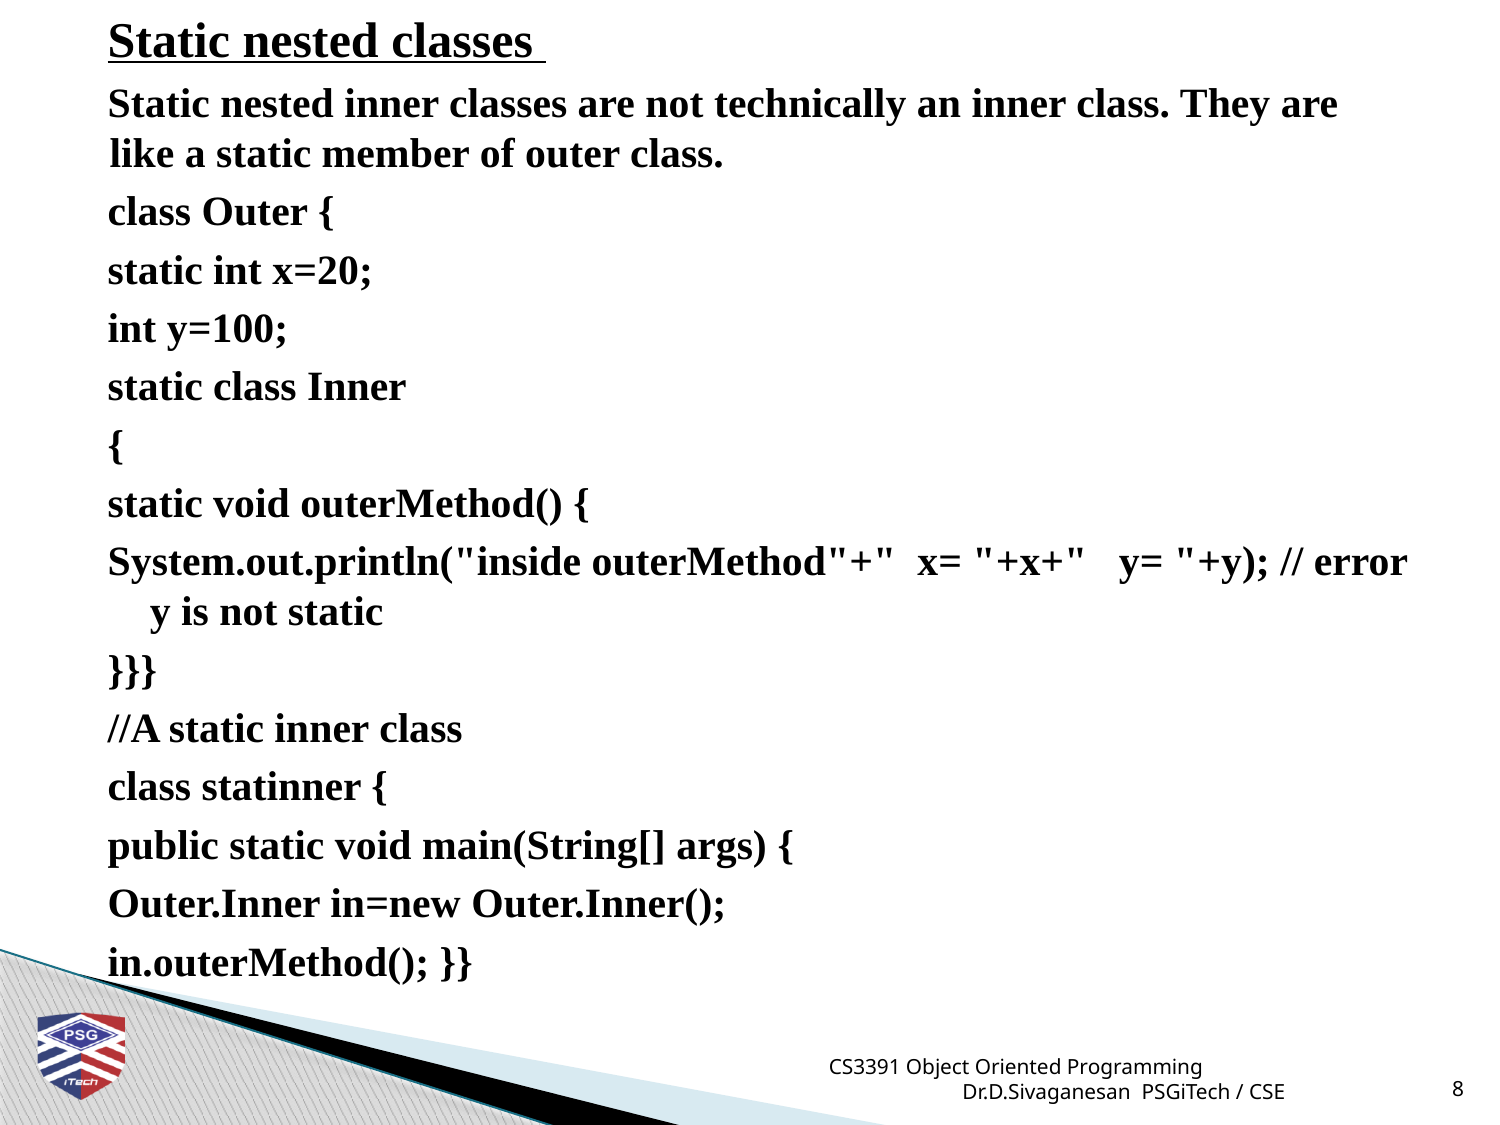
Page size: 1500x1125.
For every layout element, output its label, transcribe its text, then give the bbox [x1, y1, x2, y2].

slide_number 8 [1418, 1051, 1479, 1112]
picture [37, 1012, 125, 1100]
footer CS3391 Object Oriented Programming Dr.D.Sivaganesan PSGiTech / CSE [718, 1037, 1300, 1112]
list Static nested classes Static nested inner classes are not technically an inner class. They are like a static member of outer class. class Outer { static int x=20; int y=100; static class Inner { static void outerMethod() { System.out.println("inside outerMethod"+" x= "+x+" y= "+y); // error y is not static }}} //A static inner class class statinner { public static void main(String[] args) { Outer.Inner in=new Outer.Inner(); in.outerMethod(); }} [75, 0, 1425, 1025]
